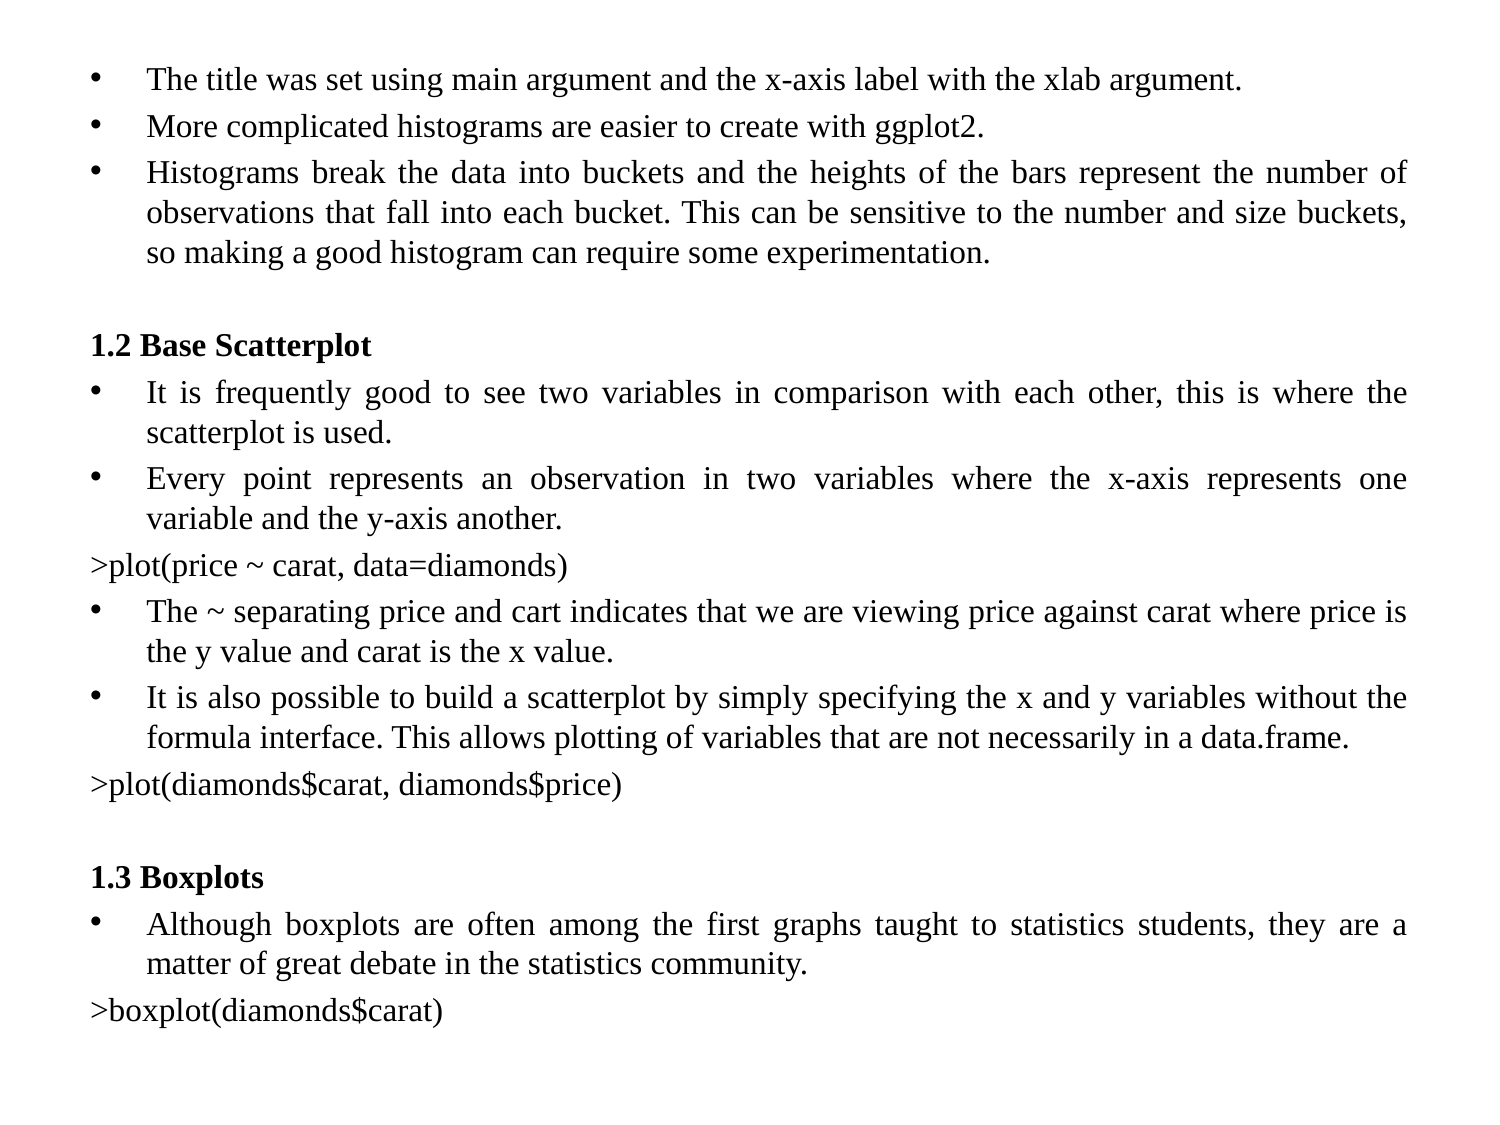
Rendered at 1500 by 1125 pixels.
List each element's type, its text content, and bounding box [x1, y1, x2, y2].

list The title was set using main argument and the x-axis label with the xlab argument. More complicated histograms are easier to create with ggplot2. Histograms break the data into buckets and the heights of the bars represent the number of observations that fall into each bucket. This can be sensitive to the number and size buckets, so making a good histogram can require some experimentation. 1.2 Base Scatterplot It is frequently good to see two variables in comparison with each other, this is where the scatterplot is used. Every point represents an observation in two variables where the x-axis represents one variable and the y-axis another. >plot(price ~ carat, data=diamonds) The ~ separating price and cart indicates that we are viewing price against carat where price is the y value and carat is the x value. It is also possible to build a scatterplot by simply specifying the x and y variables without the formula interface. This allows plotting of variables that are not necessarily in a data.frame. >plot(diamonds$carat, diamonds$price) 1.3 Boxplots Although boxplots are often among the first graphs taught to statistics students, they are a matter of great debate in the statistics community. >boxplot(diamonds$carat) [75, 50, 1425, 1063]
